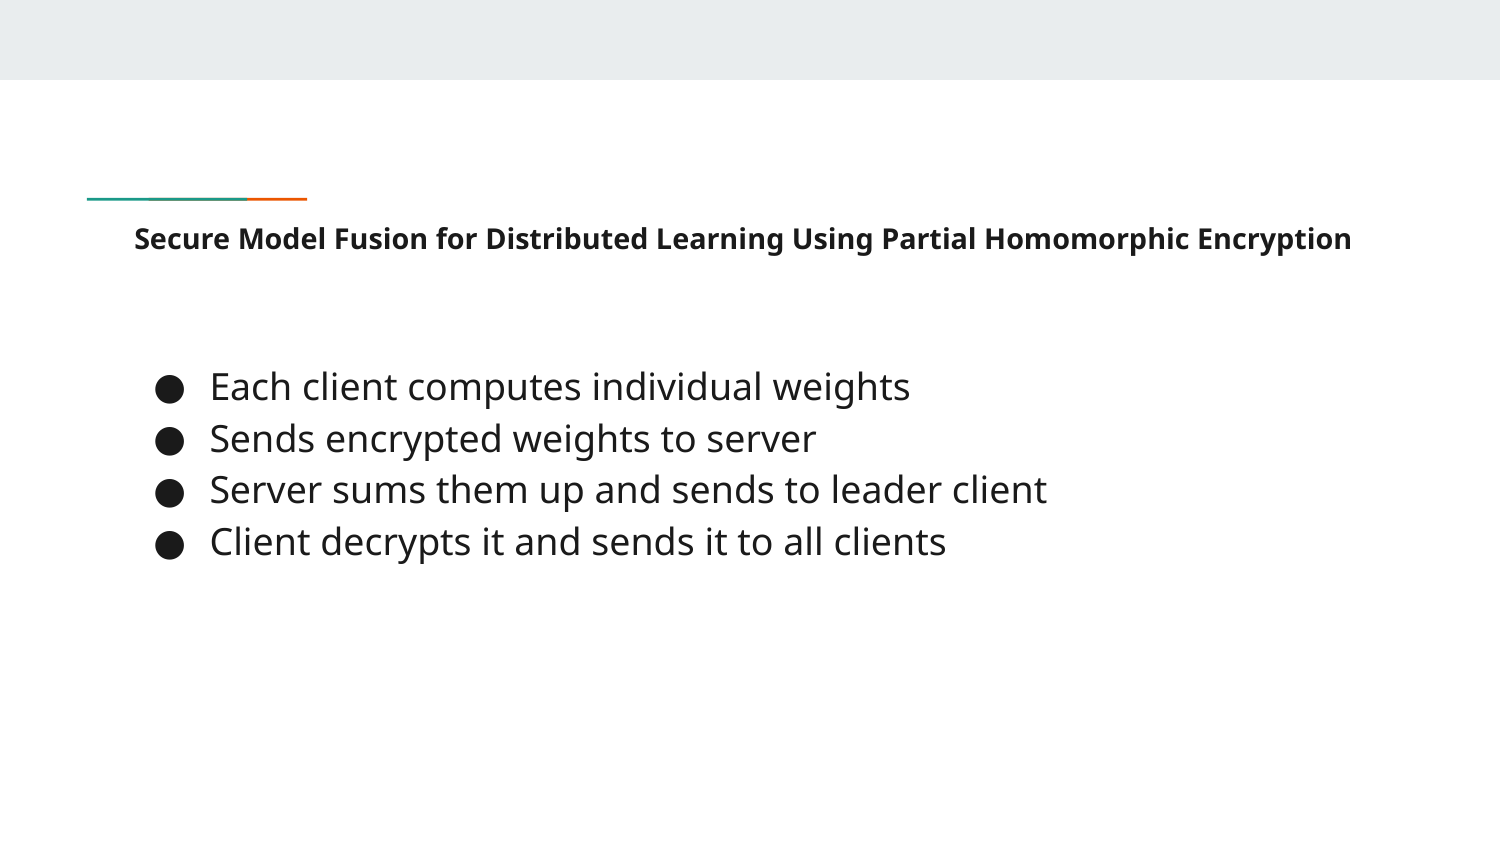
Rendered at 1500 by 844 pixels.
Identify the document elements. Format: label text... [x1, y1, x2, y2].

list Each client computes individual weights Sends encrypted weights to server Server sums them up and sends to leader client Client decrypts it and sends it to all clients [119, 341, 1381, 712]
title Secure Model Fusion for Distributed Learning Using Partial Homomorphic Encryption [119, 205, 1381, 294]
